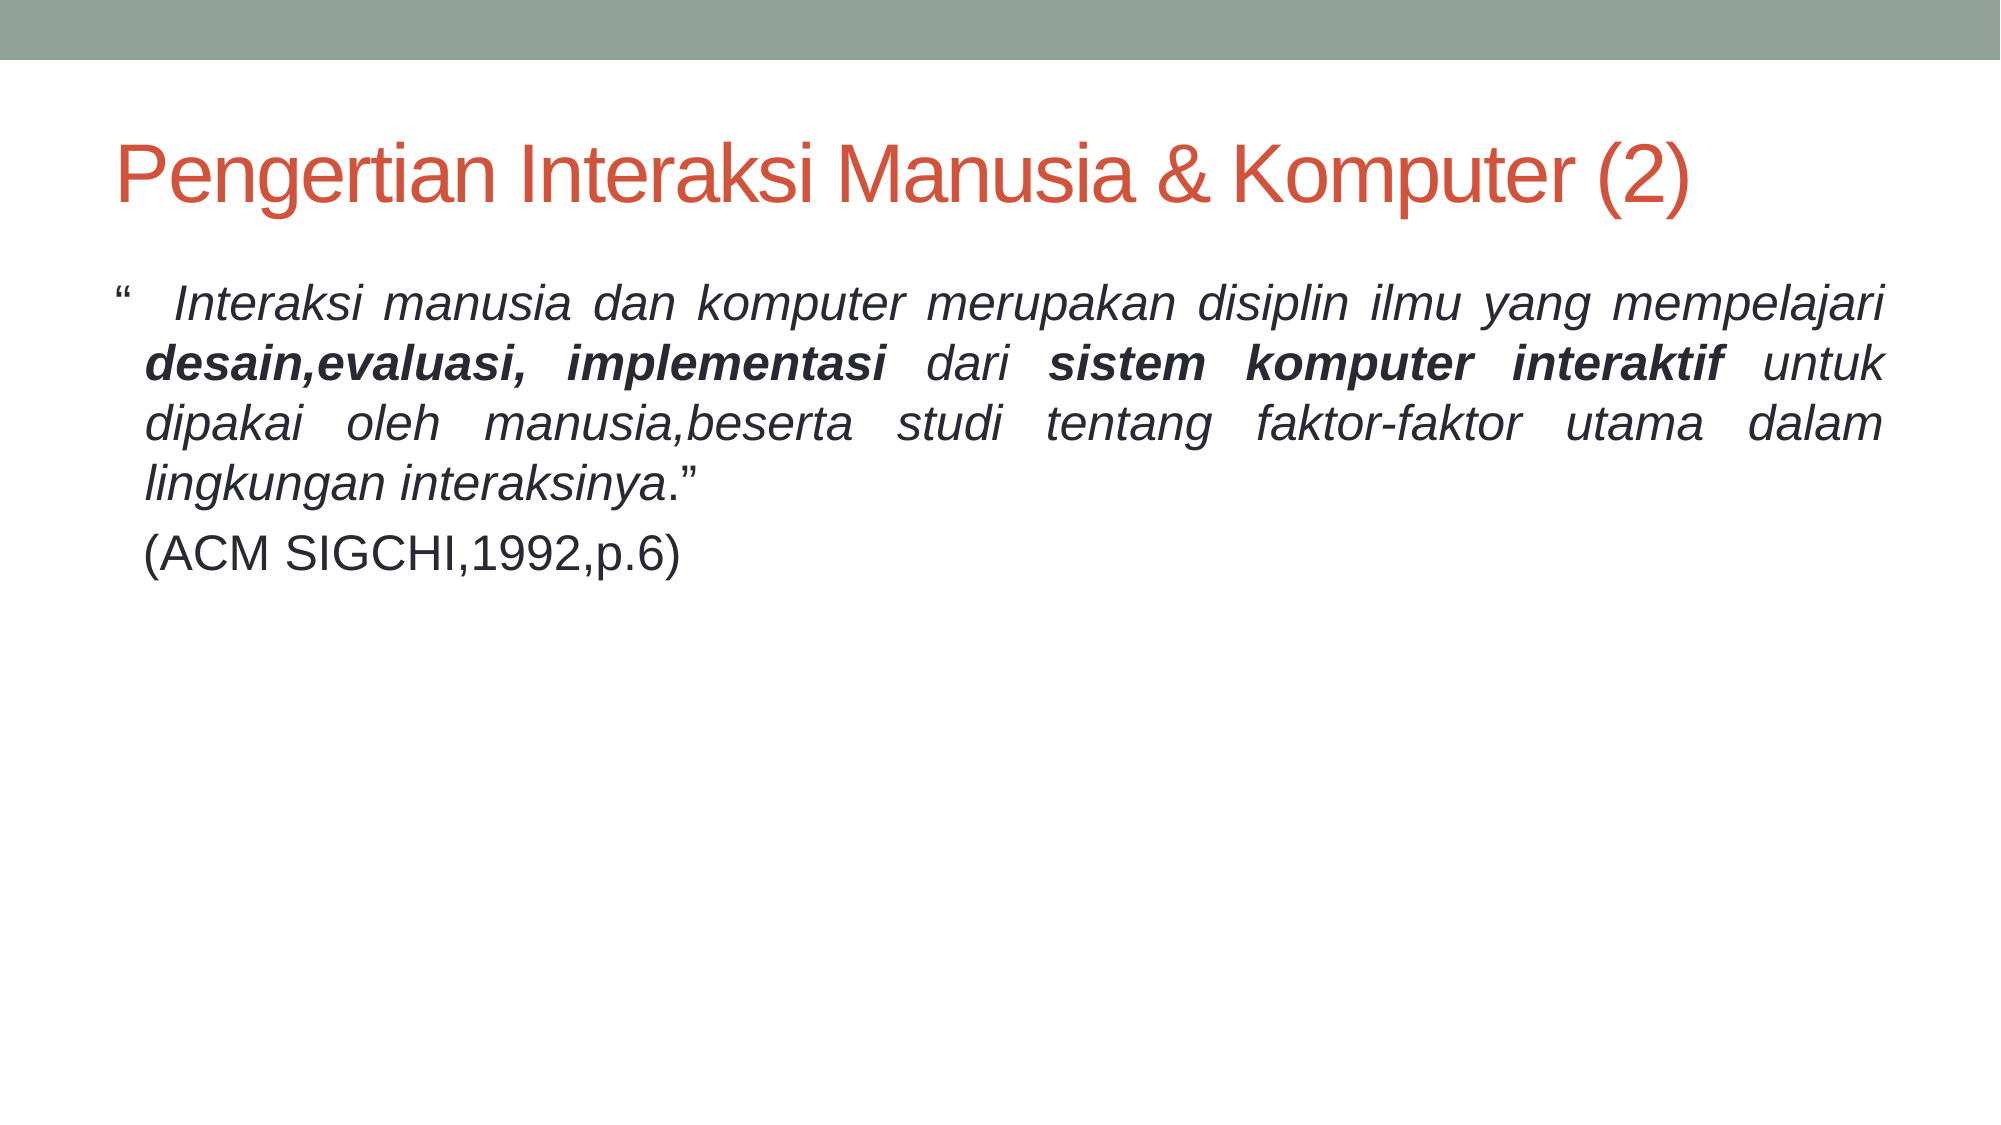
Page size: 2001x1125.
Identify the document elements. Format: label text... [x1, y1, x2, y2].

title Pengertian Interaksi Manusia & Komputer (2) [99, 87, 1900, 250]
list “ Interaksi manusia dan komputer merupakan disiplin ilmu yang mempelajari desain,evaluasi, implementasi dari sistem komputer interaktif untuk dipakai oleh manusia,beserta studi tentang faktor-faktor utama dalam lingkungan interaksinya.” (ACM SIGCHI,1992,p.6) [99, 262, 1900, 1063]
